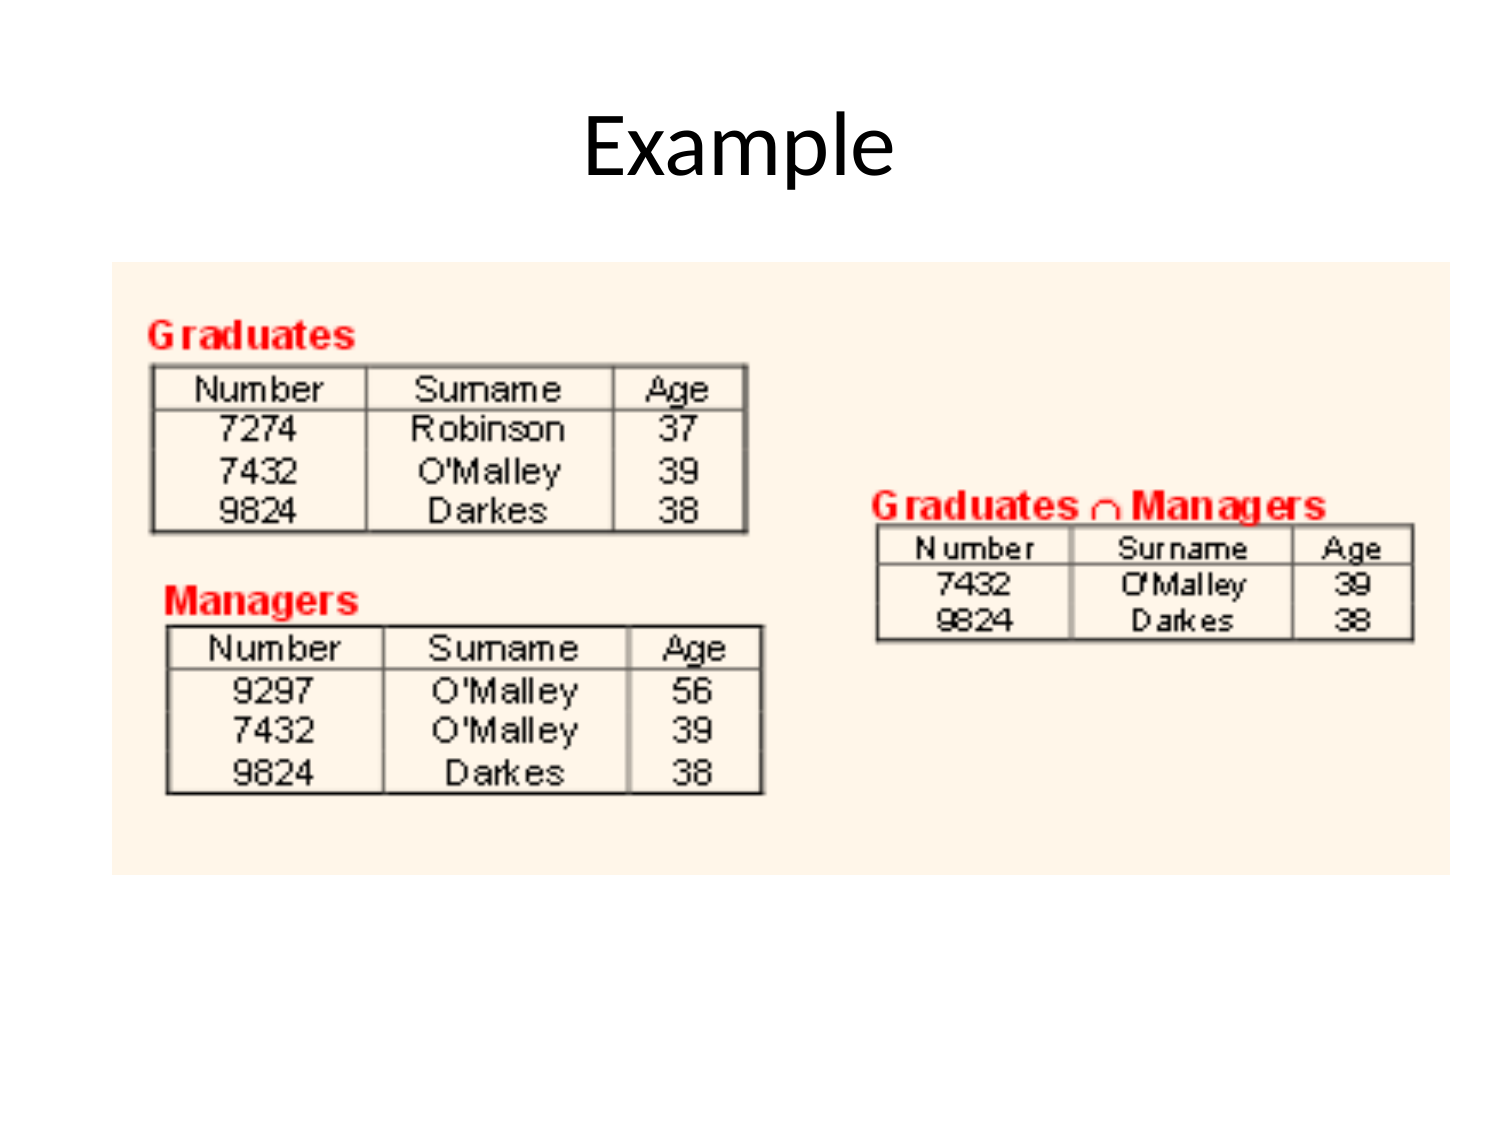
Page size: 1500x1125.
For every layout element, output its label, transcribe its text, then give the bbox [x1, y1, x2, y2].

title Example [75, 45, 1425, 233]
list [112, 262, 1451, 876]
